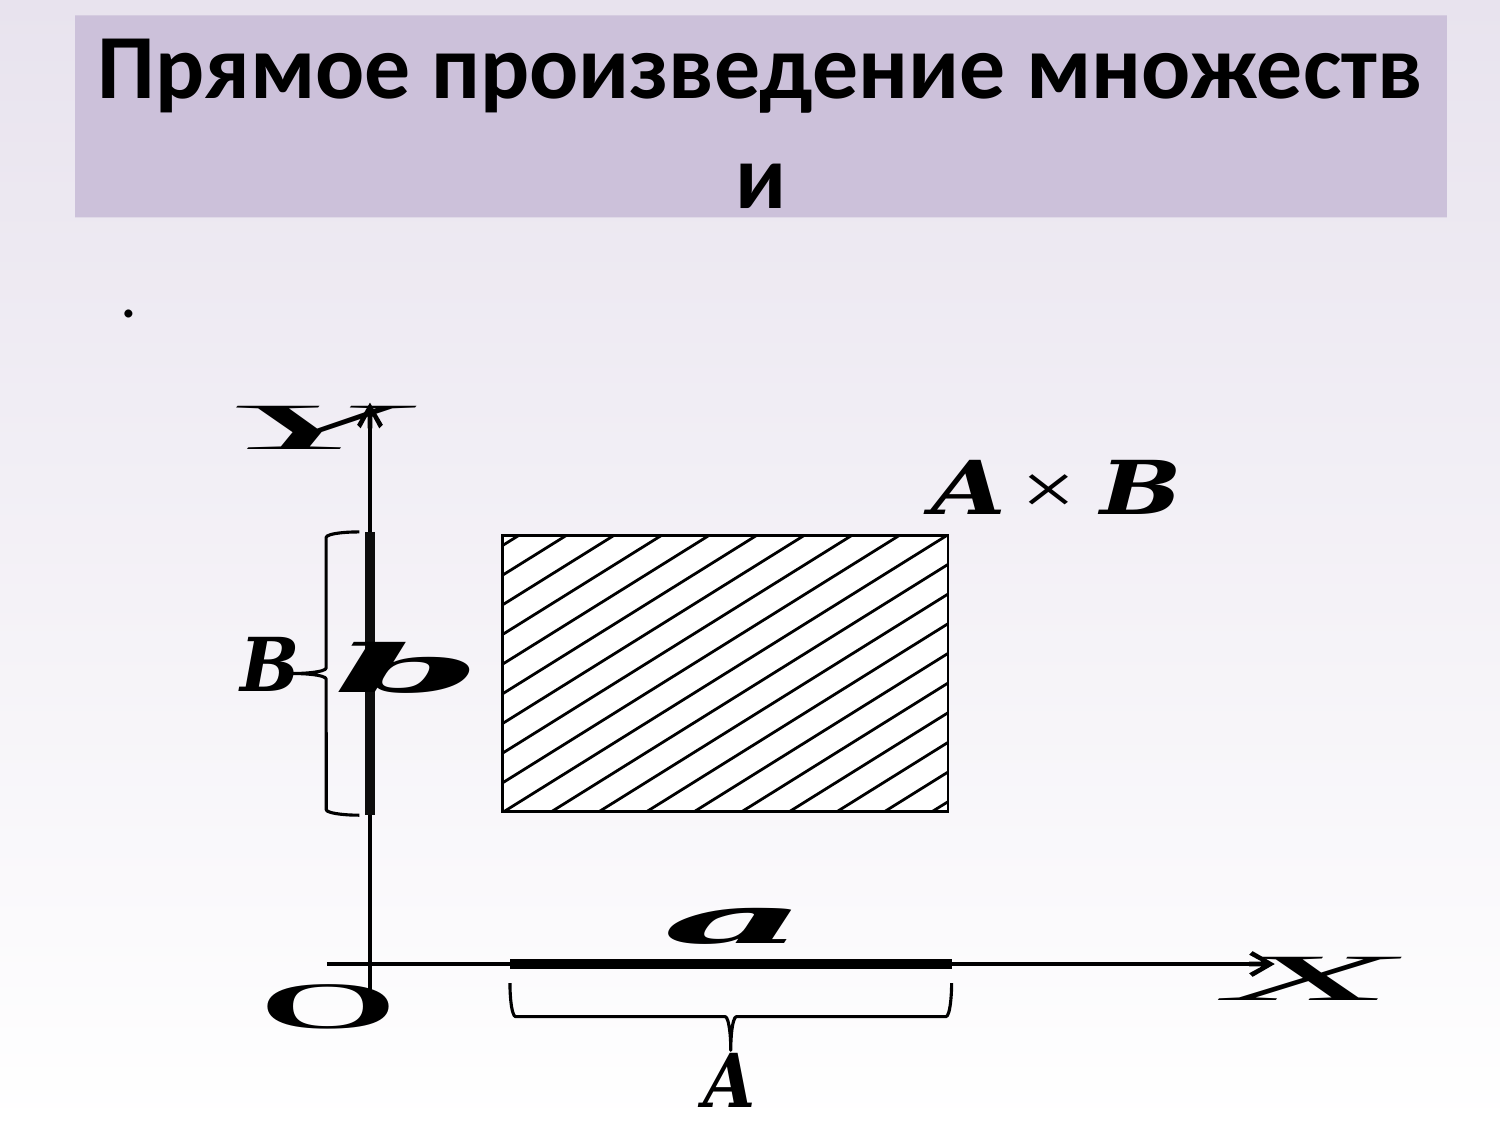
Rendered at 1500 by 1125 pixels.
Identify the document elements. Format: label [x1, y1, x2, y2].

text_box [218, 391, 1426, 1125]
